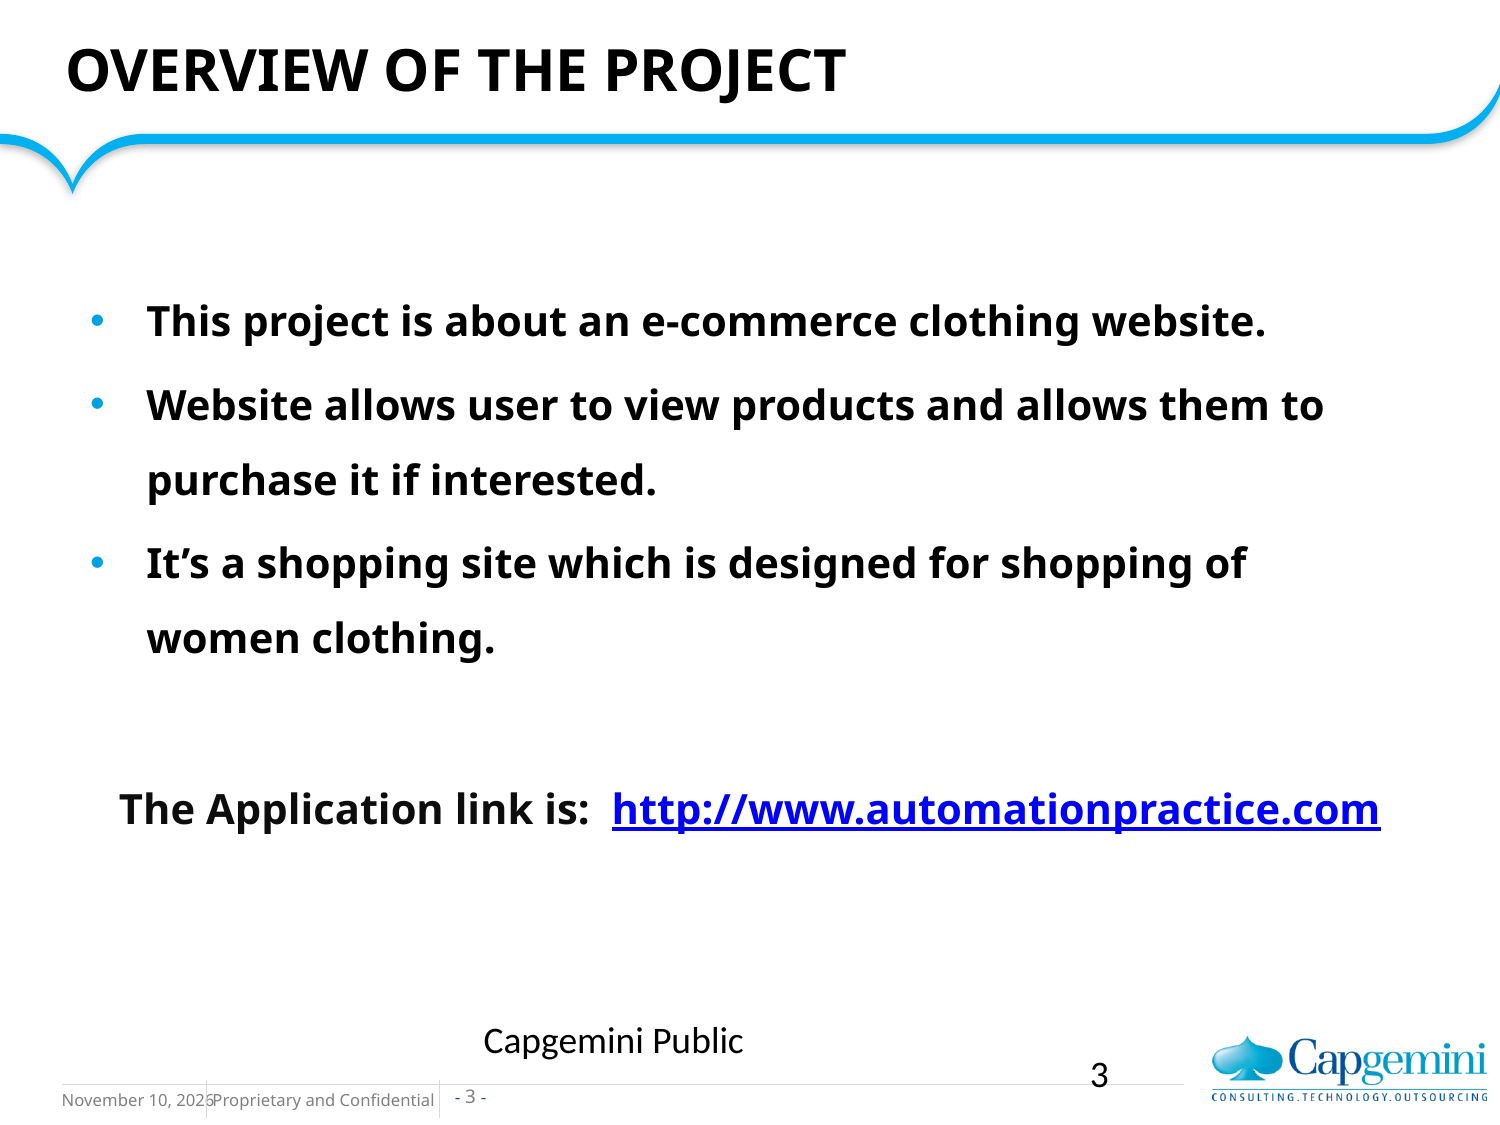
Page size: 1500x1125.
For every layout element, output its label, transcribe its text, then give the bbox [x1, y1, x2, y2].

picture [1249, 1036, 1487, 1101]
slide_number 3 [1074, 1042, 1425, 1103]
title OVERVIEW OF THE PROJECT [50, 3, 1400, 134]
list This project is about an e-commerce clothing website. Website allows user to view products and allows them to purchase it if interested. It’s a shopping site which is designed for shopping of women clothing. The Application link is: http://www.automationpractice.com [75, 262, 1425, 1005]
footer Capgemini Public [468, 1008, 944, 1069]
picture [1212, 1036, 1247, 1042]
